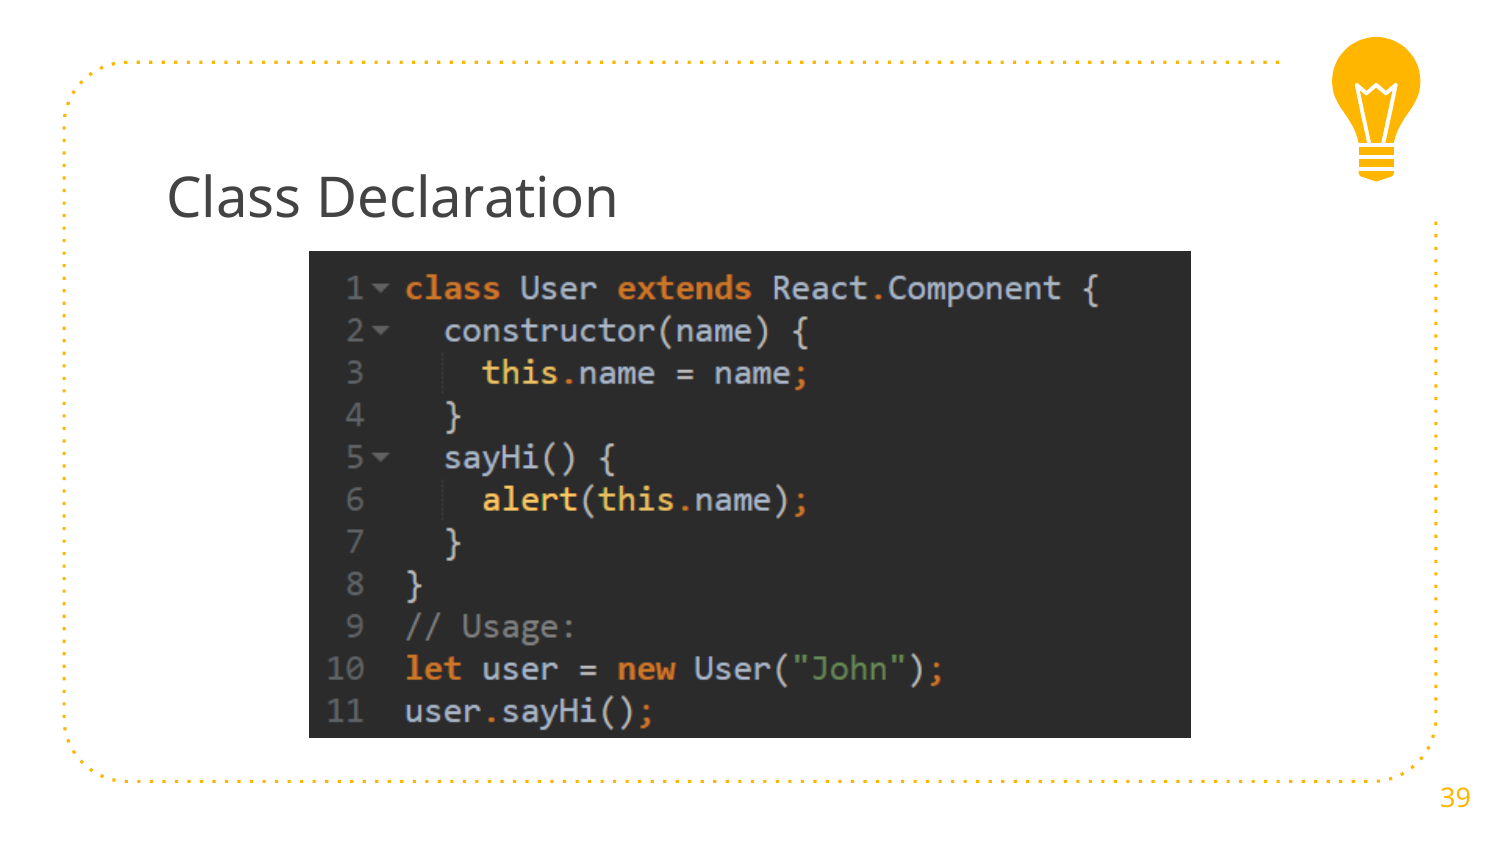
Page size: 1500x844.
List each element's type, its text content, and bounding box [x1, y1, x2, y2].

slide_number 39 [1411, 753, 1500, 844]
picture [309, 251, 1191, 739]
title Class Declaration [151, 146, 1278, 287]
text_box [1331, 36, 1421, 182]
